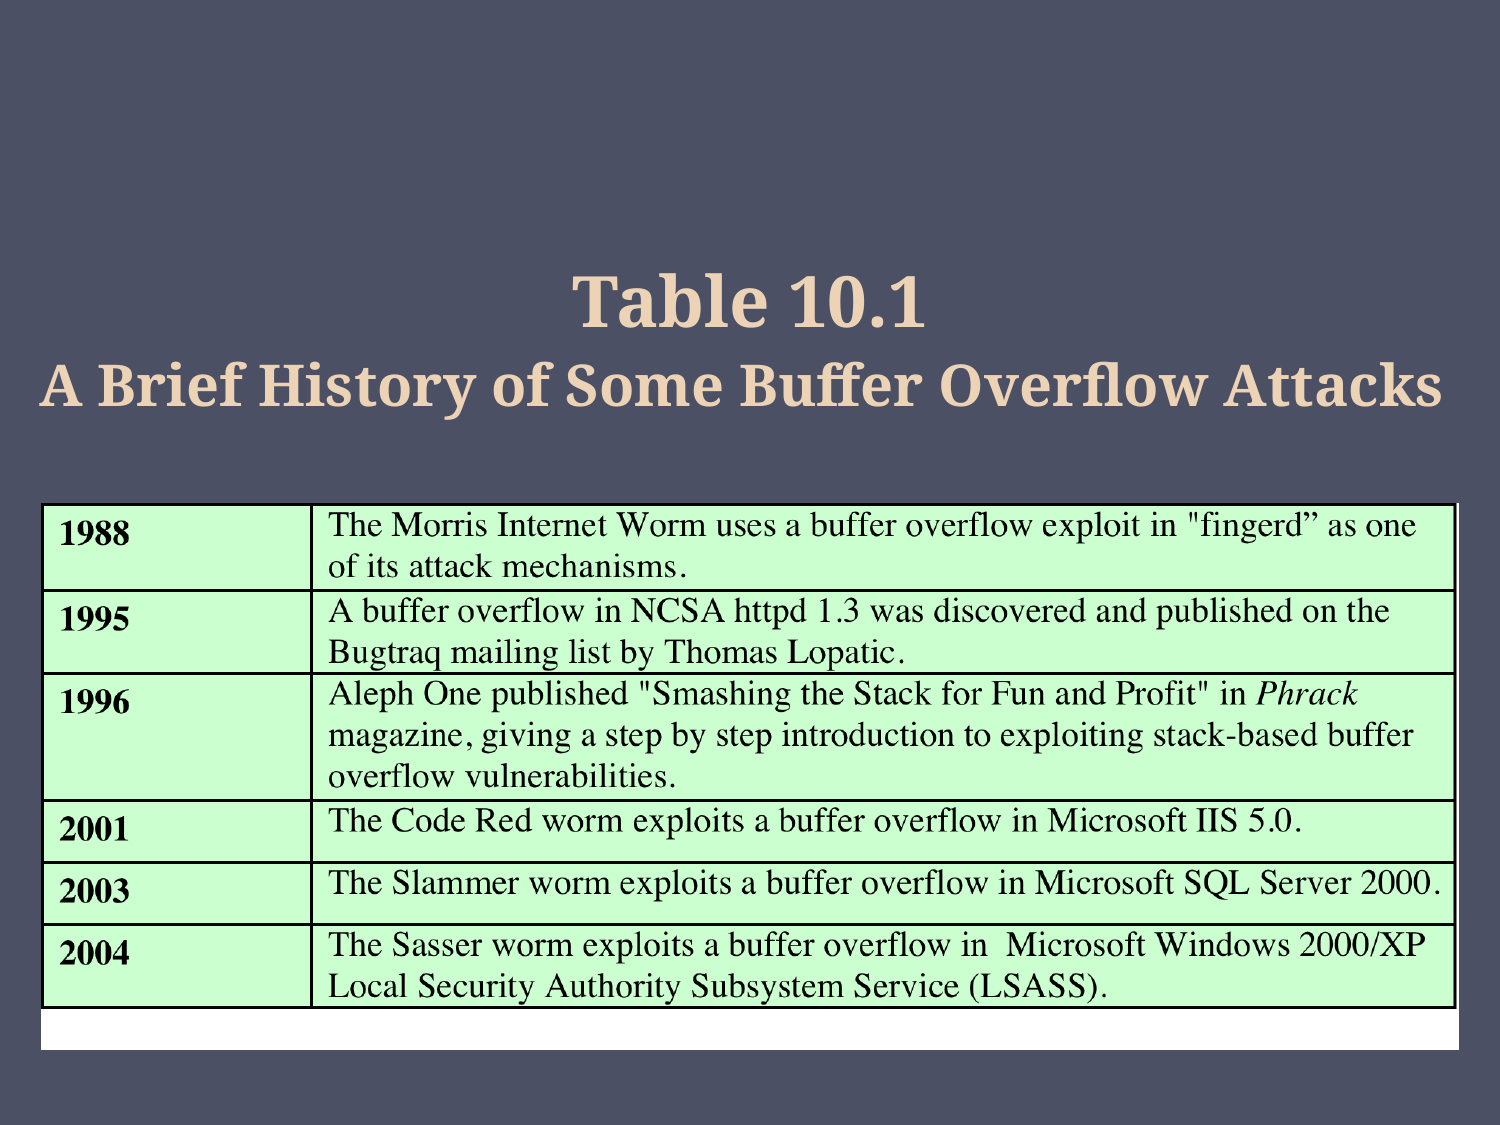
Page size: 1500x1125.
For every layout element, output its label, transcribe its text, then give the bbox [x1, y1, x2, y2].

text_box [41, 503, 1459, 1050]
title Table 10.1 A Brief History of Some Buffer Overflow Attacks [0, 195, 1500, 426]
